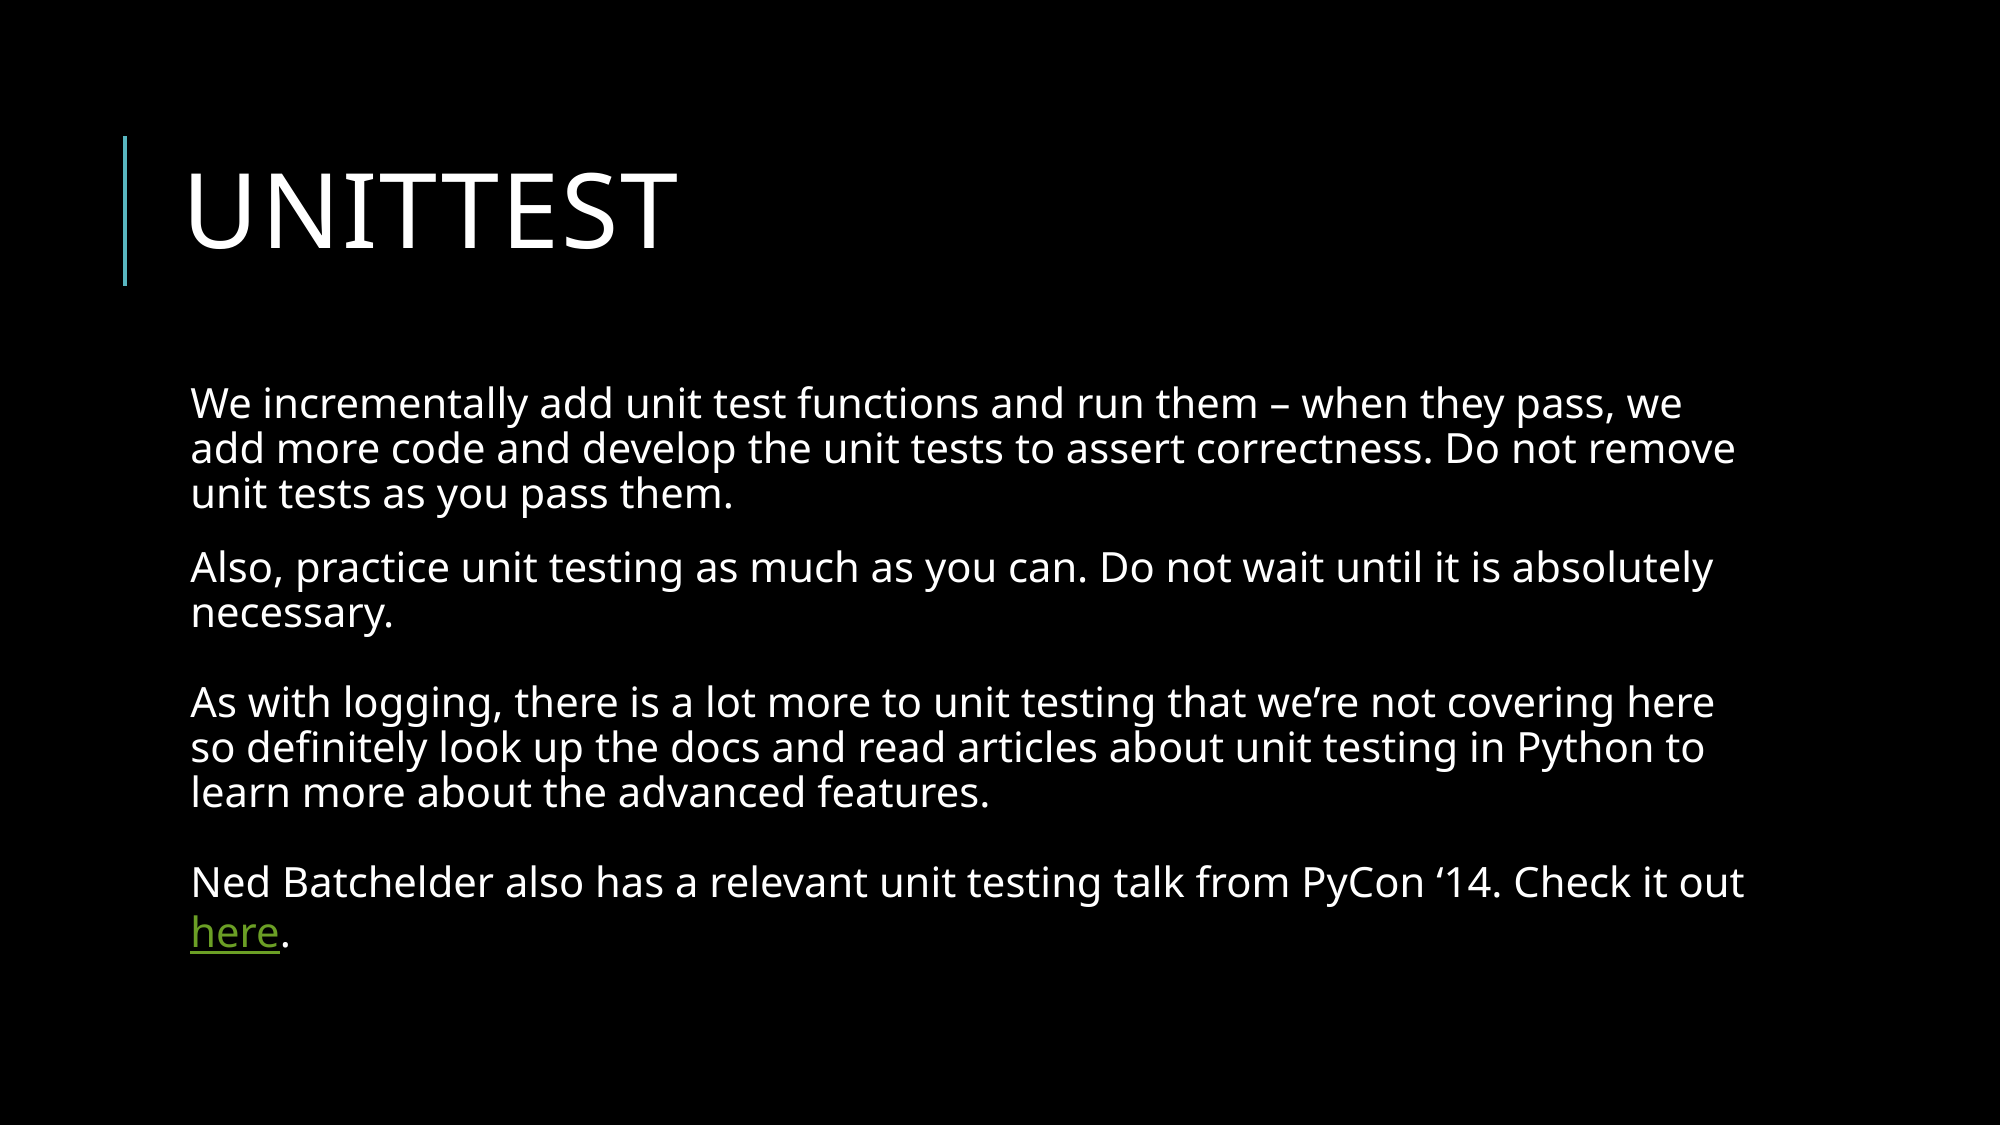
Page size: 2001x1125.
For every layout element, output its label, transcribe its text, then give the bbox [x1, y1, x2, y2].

title unittest [168, 96, 1763, 342]
list We incrementally add unit test functions and run them – when they pass, we add more code and develop the unit tests to assert correctness. Do not remove unit tests as you pass them. Also, practice unit testing as much as you can. Do not wait until it is absolutely necessary. As with logging, there is a lot more to unit testing that we’re not covering here so definitely look up the docs and read articles about unit testing in Python to learn more about the advanced features. Ned Batchelder also has a relevant unit testing talk from PyCon ‘14. Check it out here. [168, 375, 1763, 1028]
